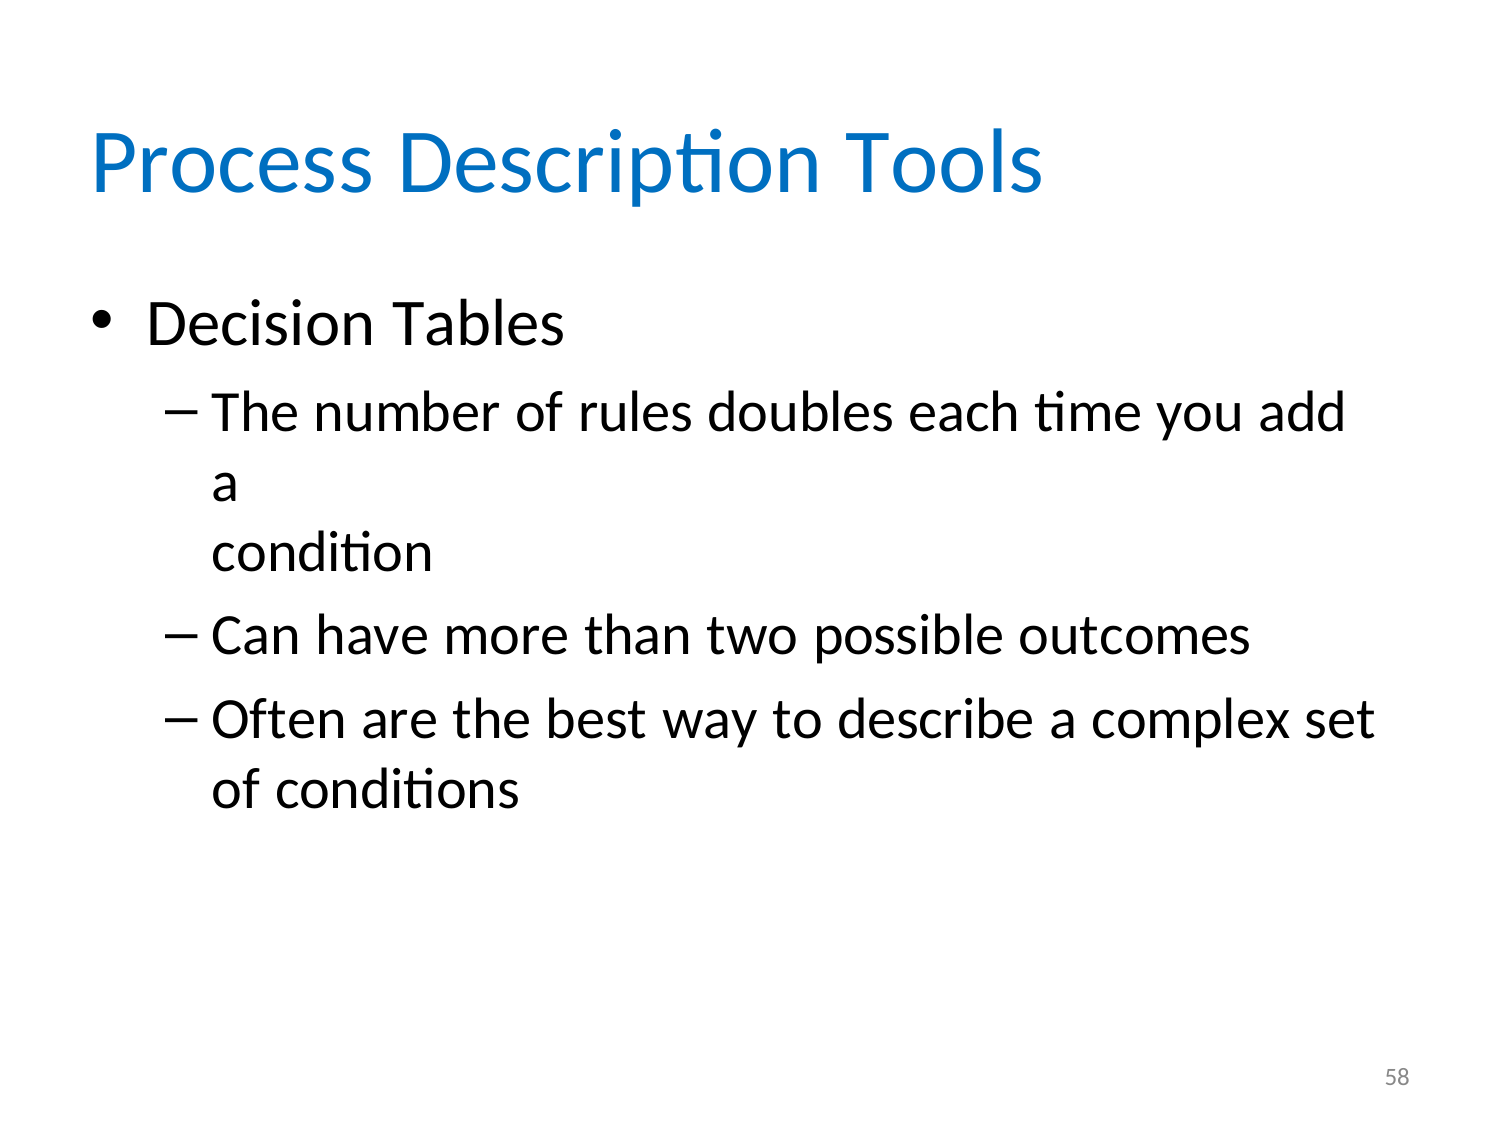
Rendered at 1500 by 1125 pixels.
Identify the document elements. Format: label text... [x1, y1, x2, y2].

slide_number 58 [1380, 1060, 1415, 1125]
text_box Decision Tables The number of rules doubles each time you add a condition Can have more than two possible outcomes Often are the best way to describe a complex set of conditions [87, 278, 1387, 821]
title Process Description Tools [87, 54, 1413, 289]
